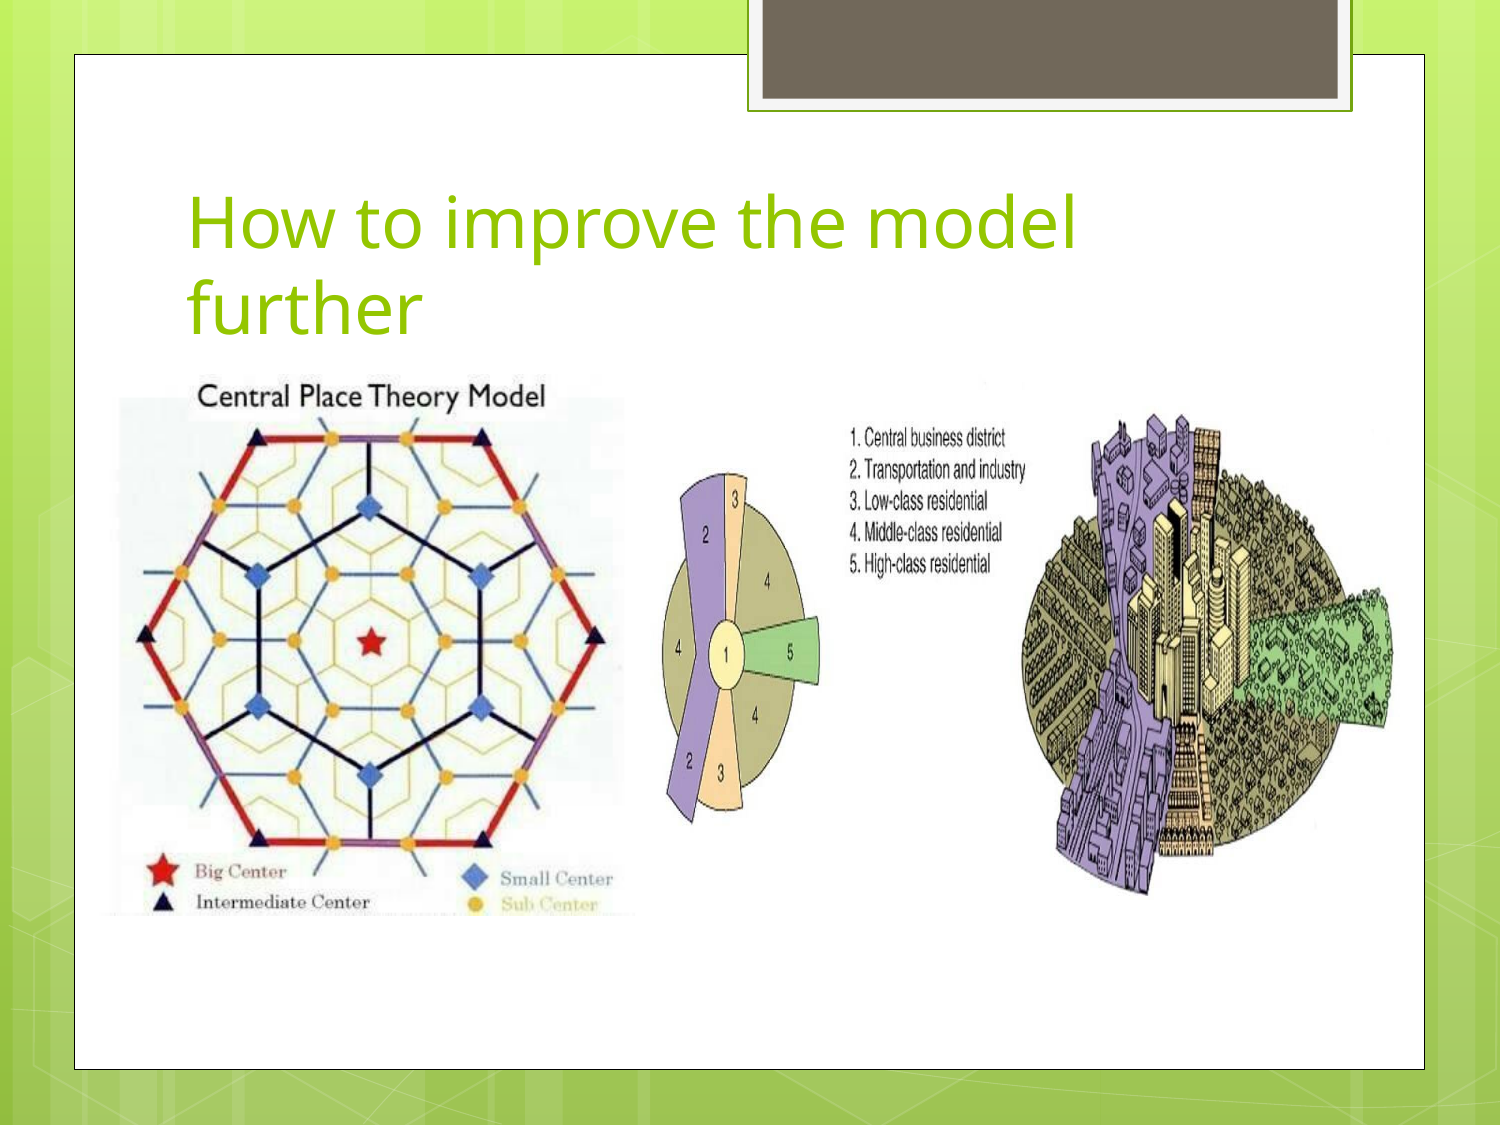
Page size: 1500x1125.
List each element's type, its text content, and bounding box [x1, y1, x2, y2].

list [99, 374, 638, 916]
picture [649, 374, 1401, 901]
title How to improve the model further [171, 168, 1324, 357]
